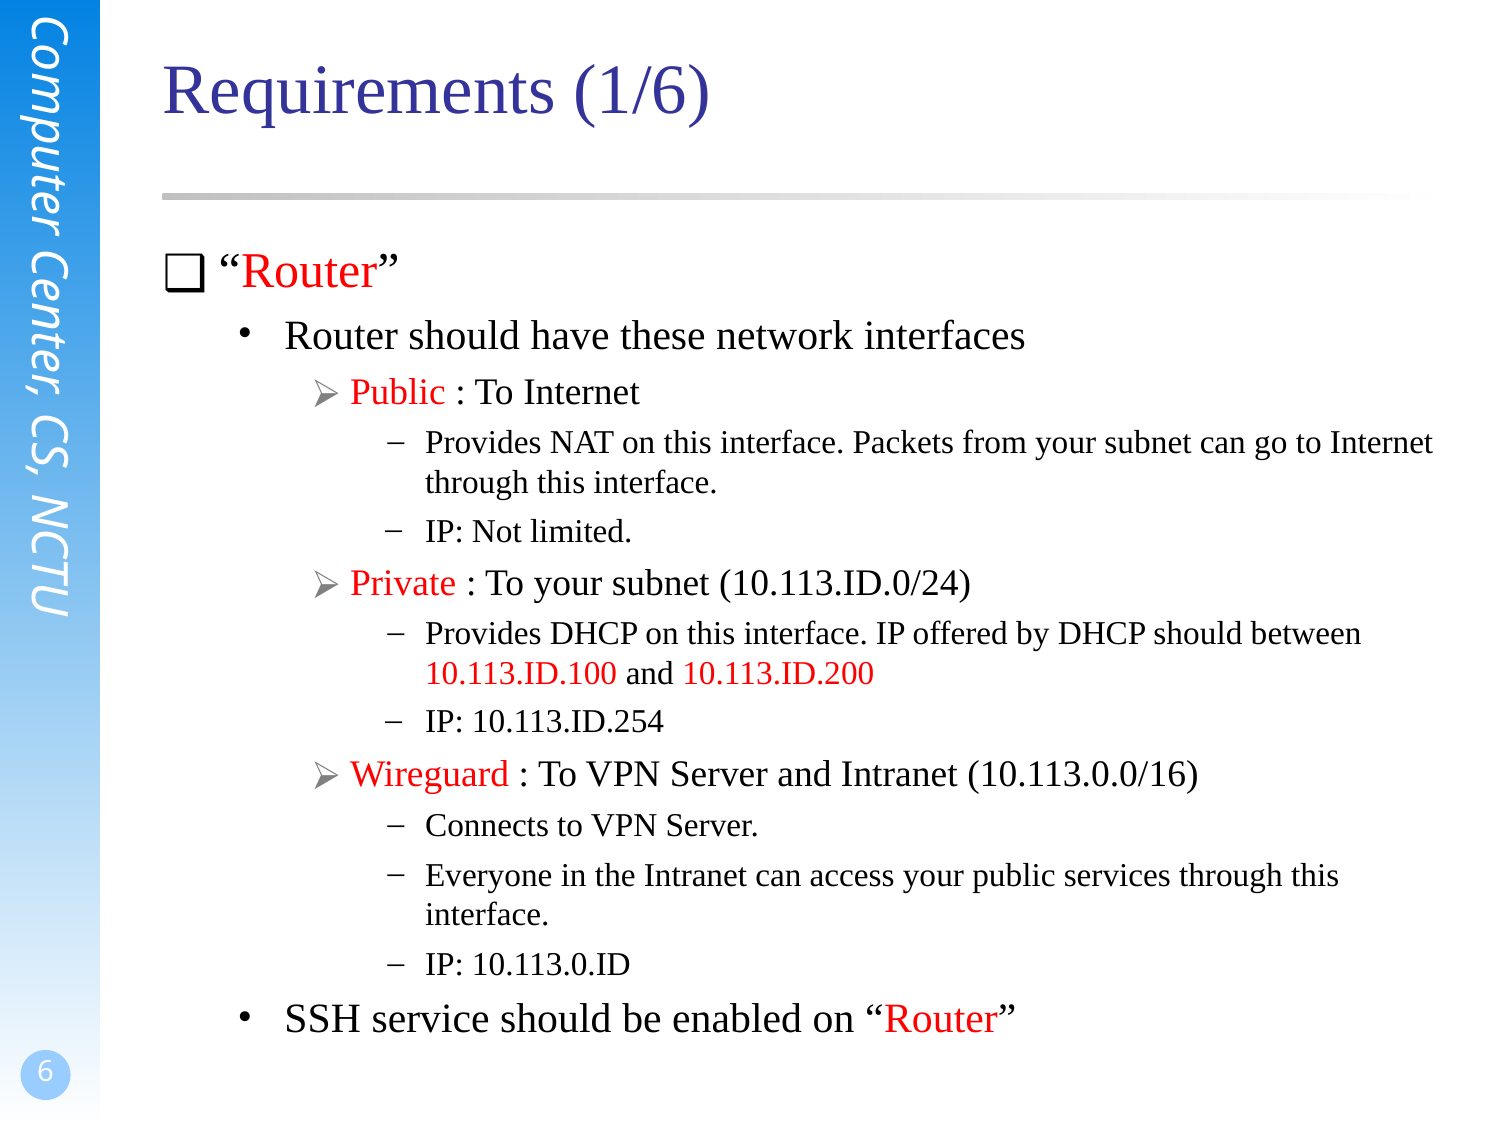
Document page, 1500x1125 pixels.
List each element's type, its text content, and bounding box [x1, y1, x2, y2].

title Requirements (1/6) [162, 42, 1438, 231]
list “Router” Router should have these network interfaces Public : To Internet Provides NAT on this interface. Packets from your subnet can go to Internet through this interface. IP: Not limited. Private : To your subnet (10.113.ID.0/24) Provides DHCP on this interface. IP offered by DHCP should between 10.113.ID.100 and 10.113.ID.200 IP: 10.113.ID.254 Wireguard : To VPN Server and Intranet (10.113.0.0/16) Connects to VPN Server. Everyone in the Intranet can access your public services through this interface. IP: 10.113.0.ID SSH service should be enabled on “Router” [162, 237, 1438, 1000]
